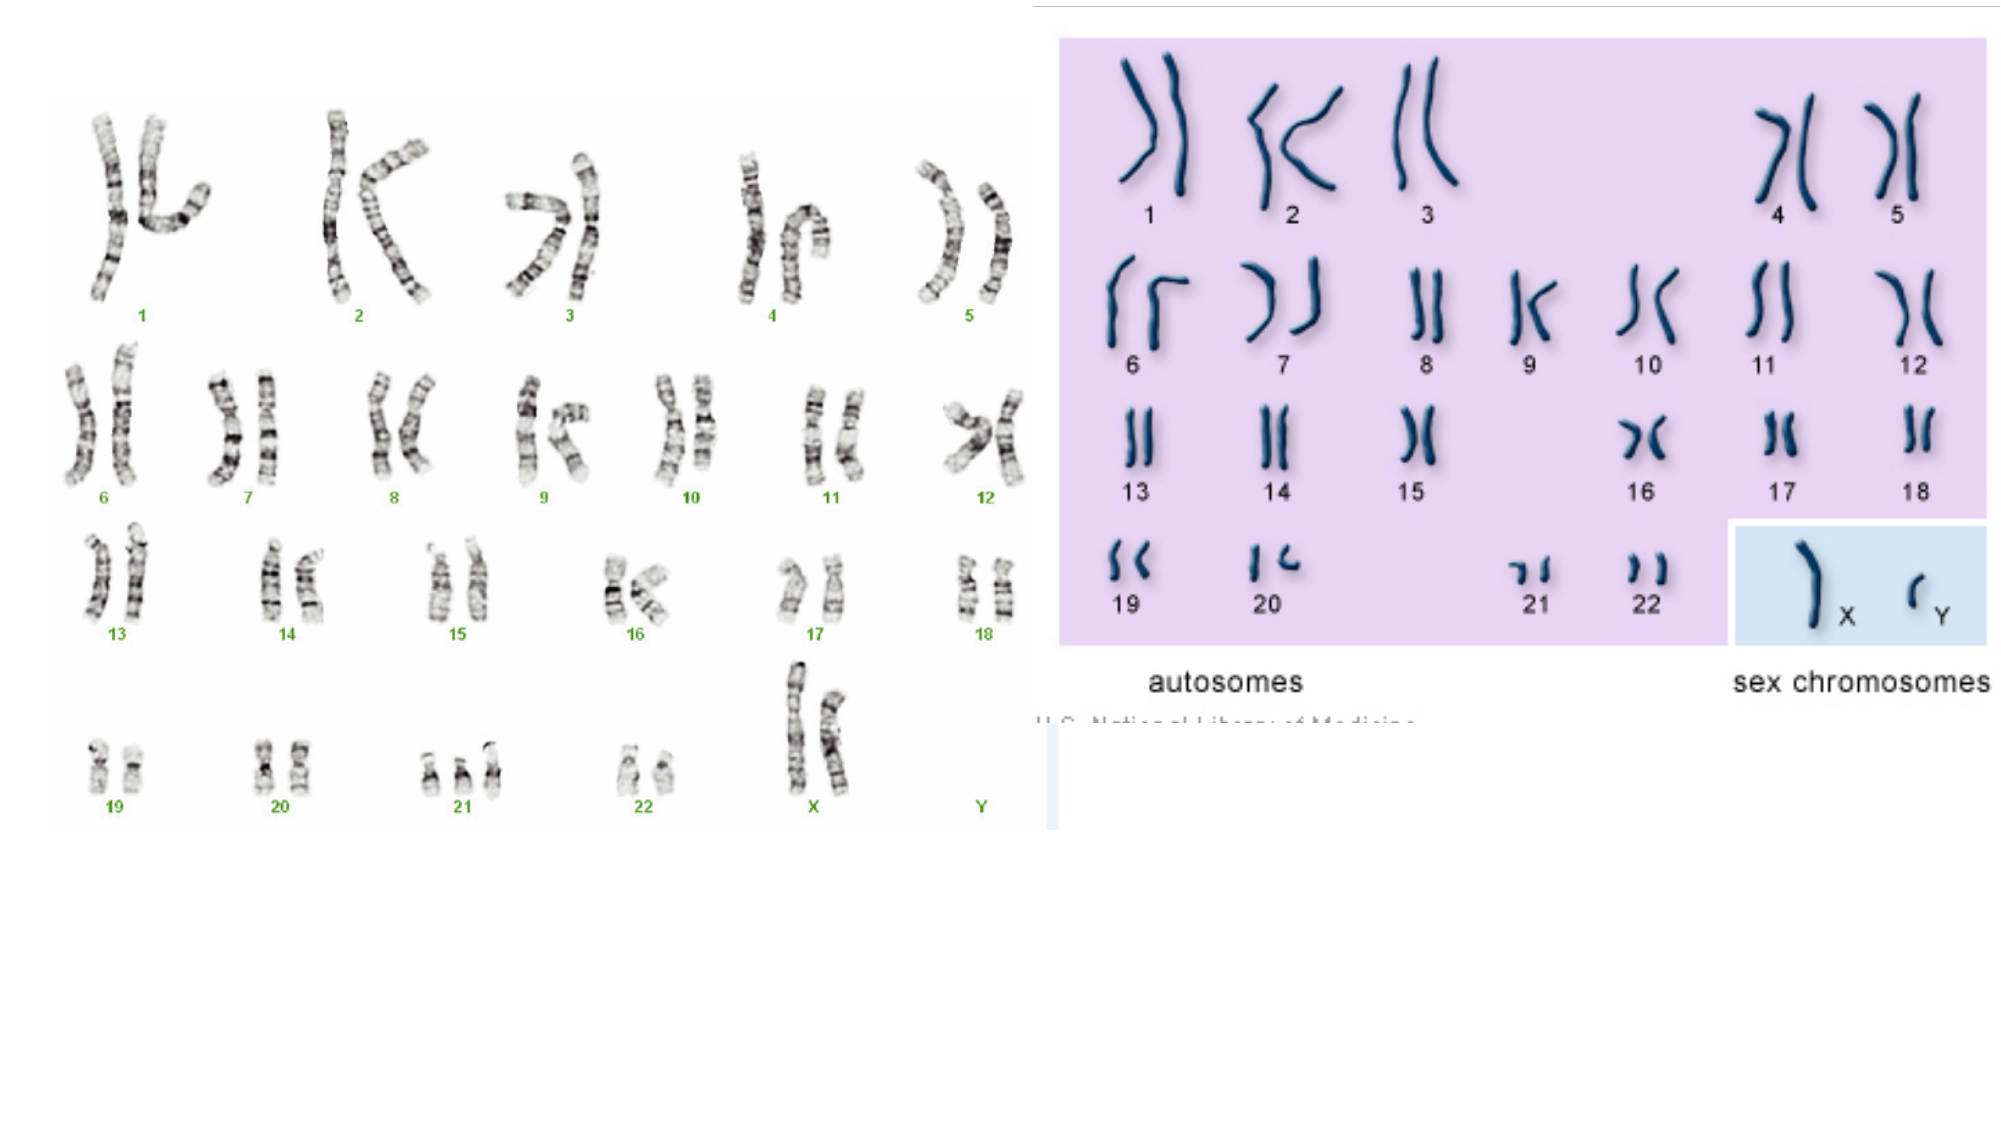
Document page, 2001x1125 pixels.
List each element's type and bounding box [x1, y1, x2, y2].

picture [1033, 6, 2001, 723]
list [50, 101, 1059, 830]
